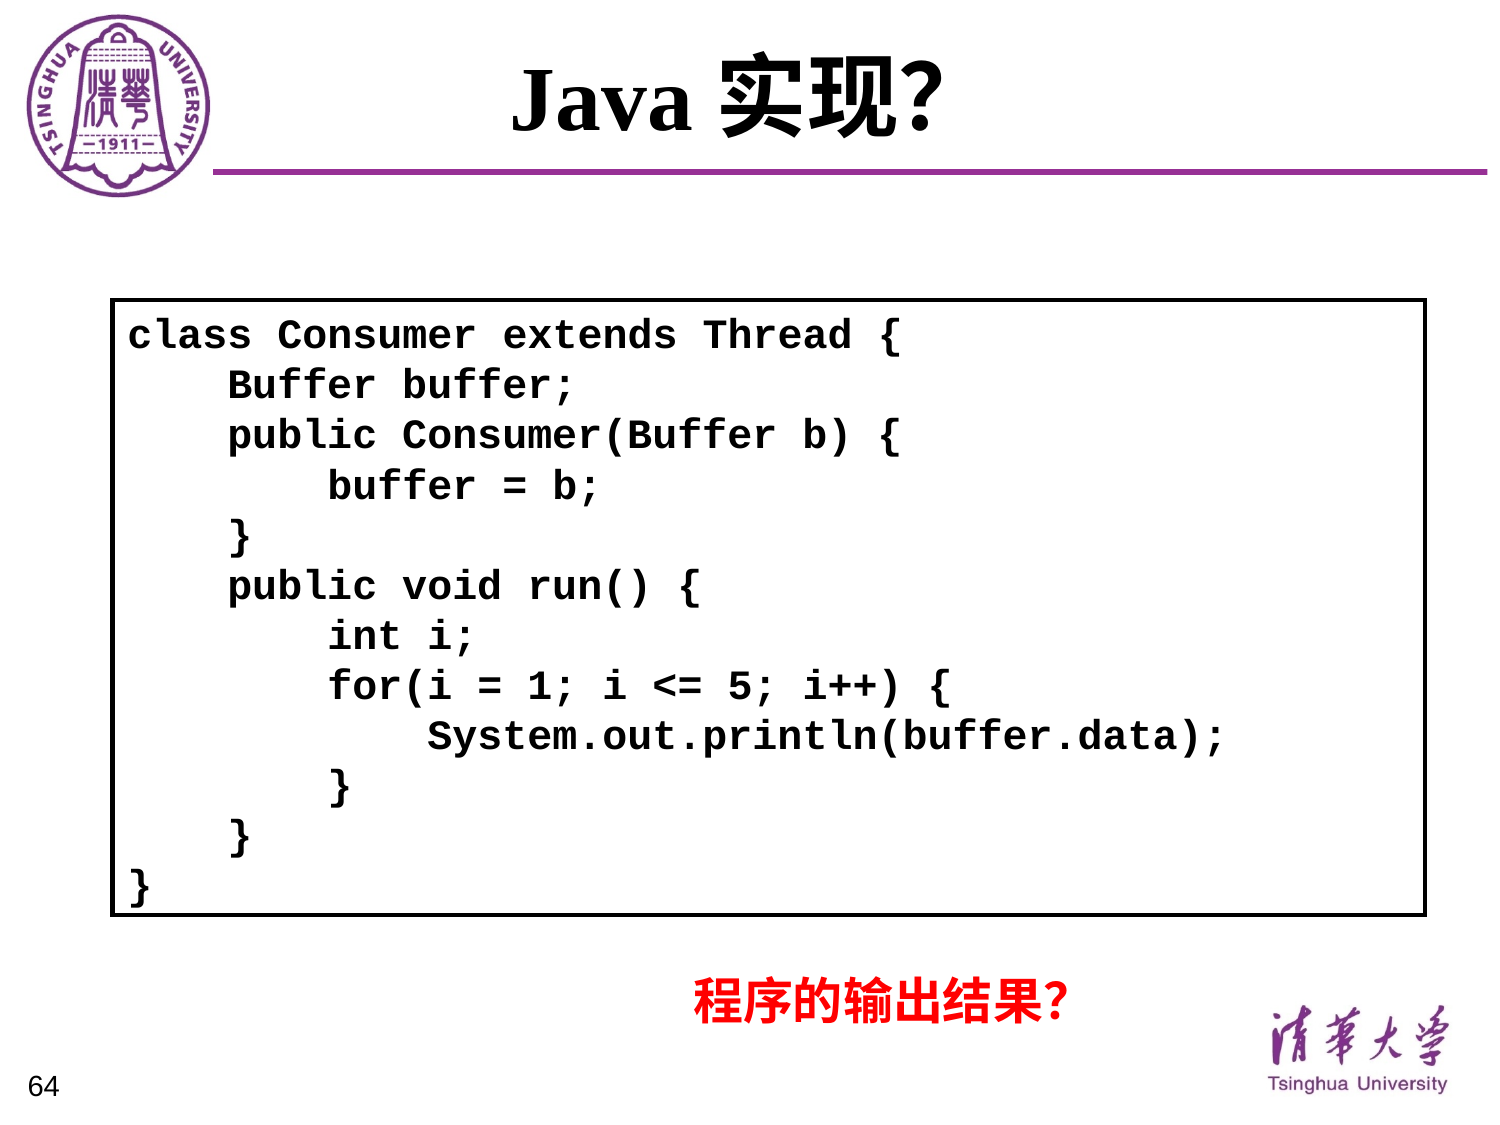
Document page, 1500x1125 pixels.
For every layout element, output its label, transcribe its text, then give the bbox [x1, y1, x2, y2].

text_box class Consumer extends Thread { Buffer buffer; public Consumer(Buffer b) { buffer = b; } public void run() { int i; for(i = 1; i <= 5; i++) { System.out.println(buffer.data); } } } [112, 299, 1425, 915]
footer 64 [12, 1059, 176, 1125]
picture [1262, 999, 1454, 1101]
title Java实现？ [24, 37, 1476, 151]
text_box 程序的输出结果？ [678, 962, 1258, 1038]
picture [24, 12, 213, 37]
picture [24, 151, 213, 200]
